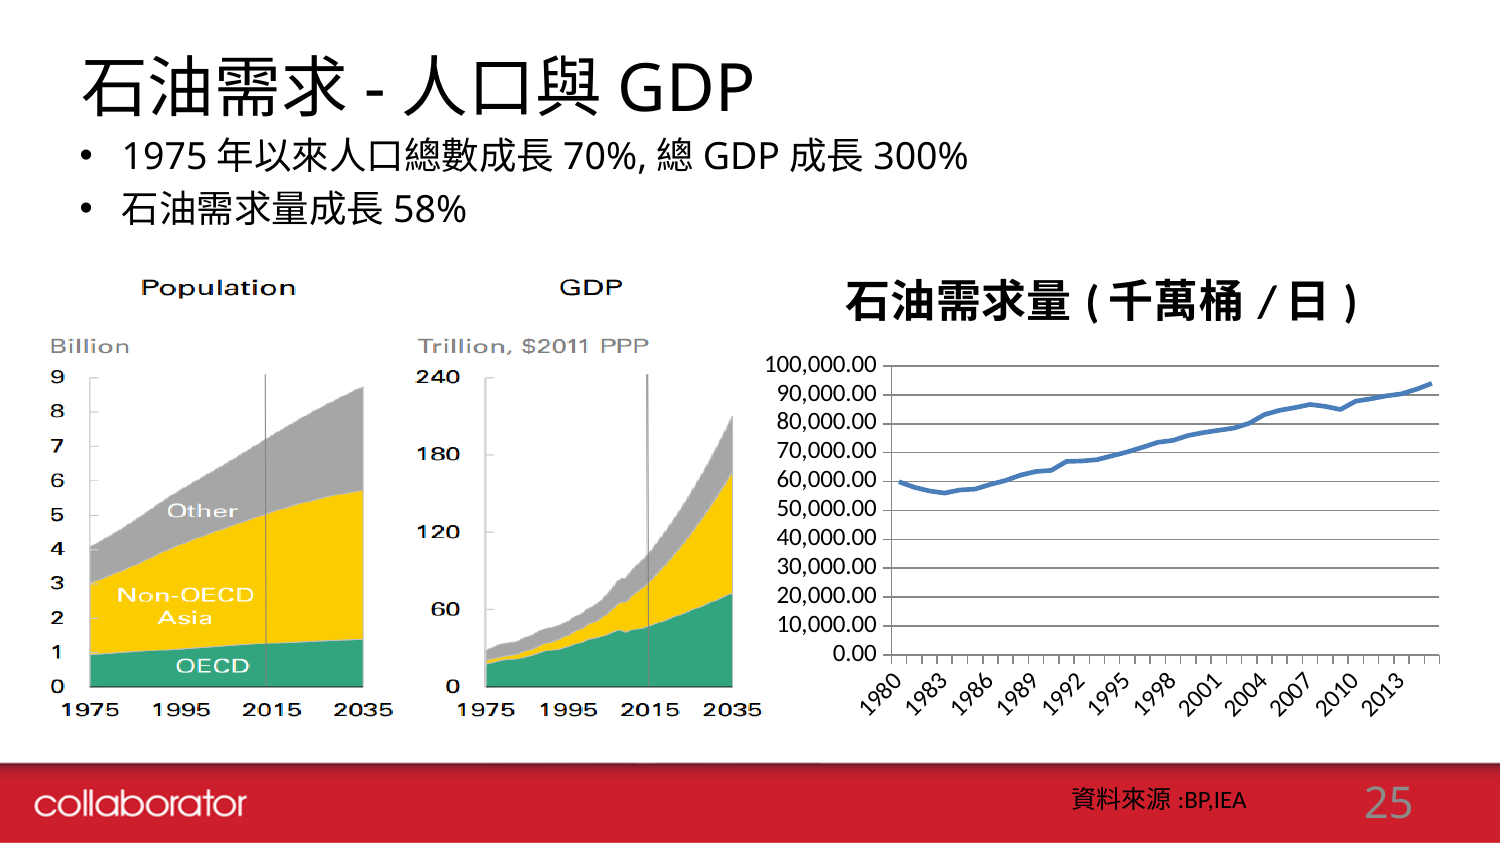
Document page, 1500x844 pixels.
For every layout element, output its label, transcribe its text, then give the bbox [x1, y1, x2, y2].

text_box 資料來源:BP,IEA [1057, 776, 1317, 844]
title 石油需求-人口與GDP [69, 14, 1420, 155]
slide_number 25 [1317, 782, 1425, 827]
list 1975年以來人口總數成長70%,總GDP成長300% 石油需求量成長58% [68, 126, 1419, 266]
chart [749, 232, 1454, 734]
picture [0, 0, 1500, 844]
